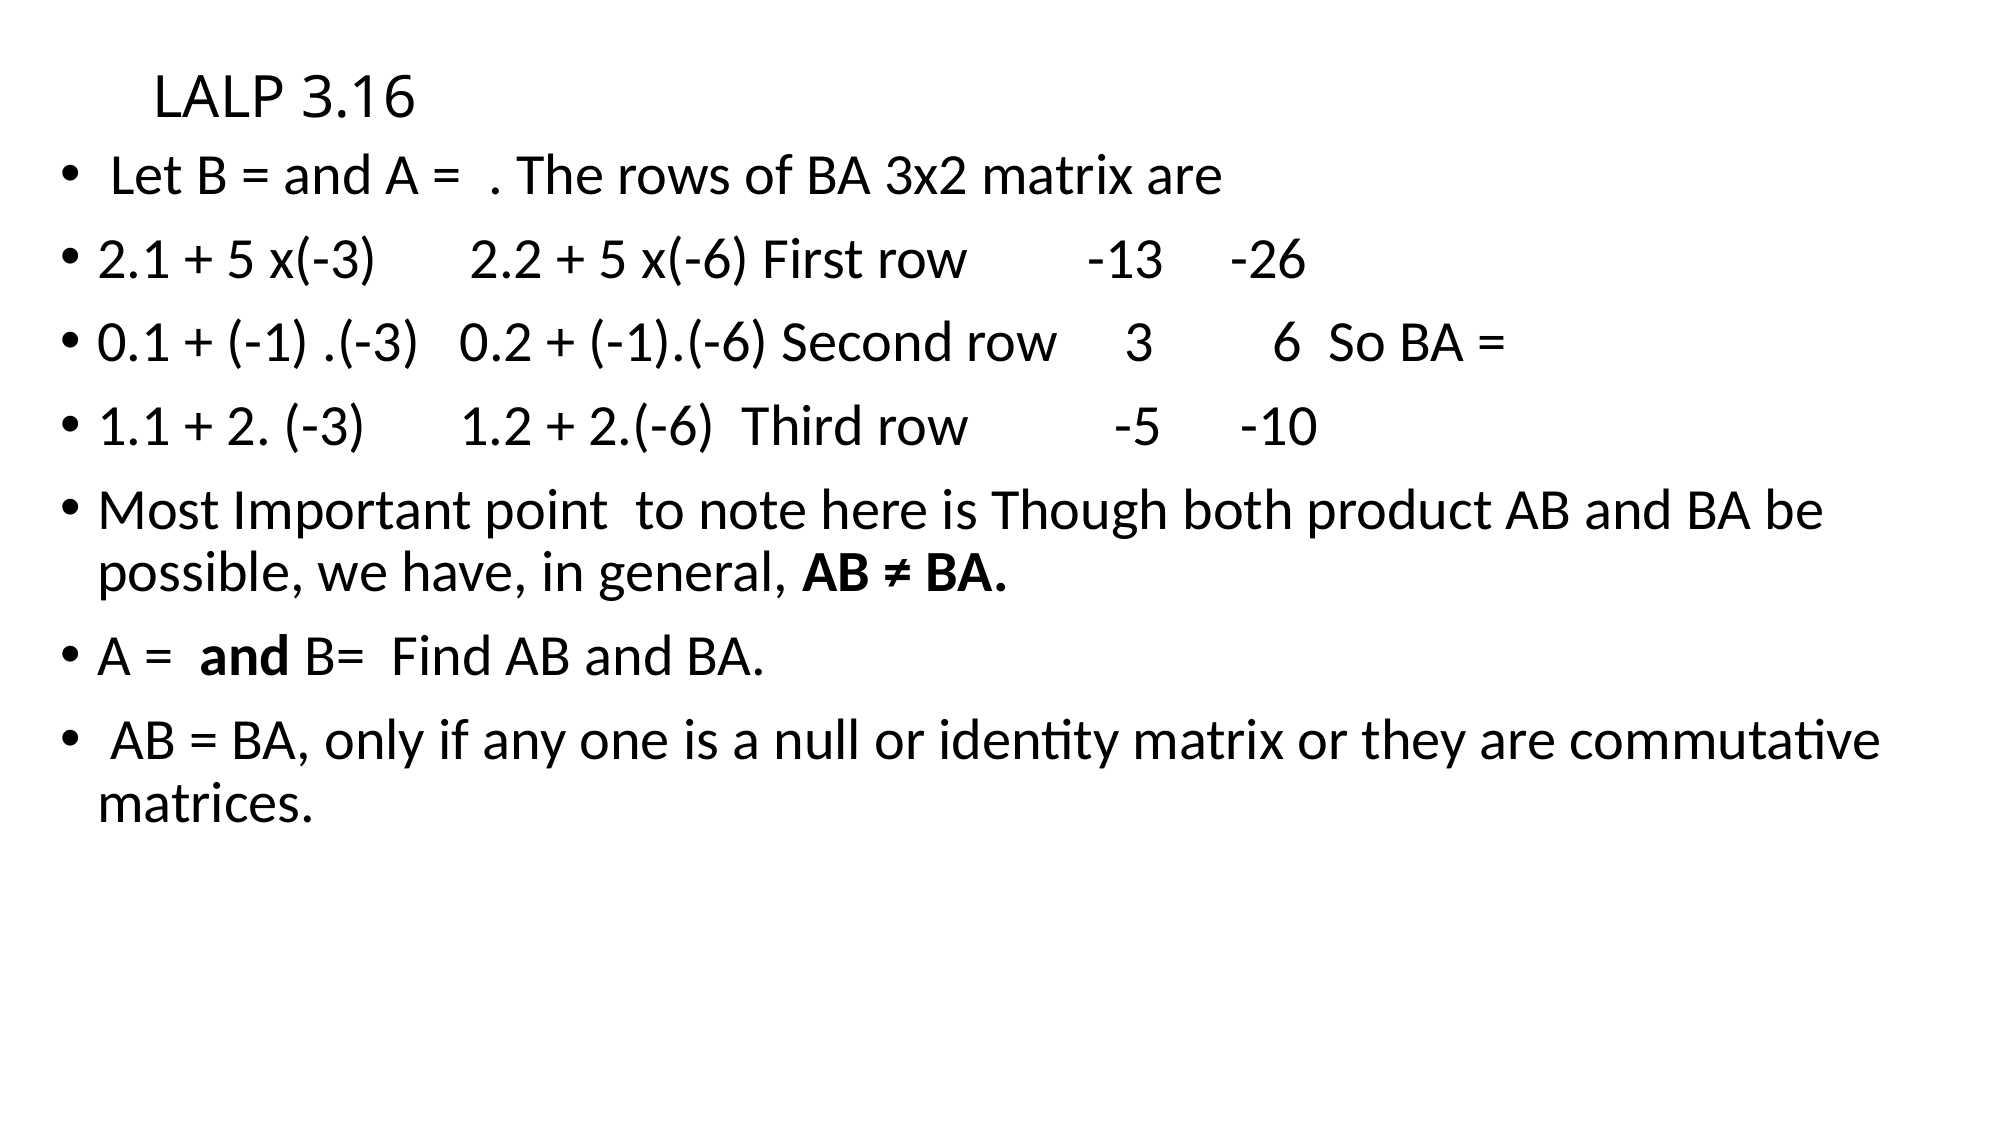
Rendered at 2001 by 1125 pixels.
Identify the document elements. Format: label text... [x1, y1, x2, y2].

title LALP 3.16 [137, 59, 1863, 137]
